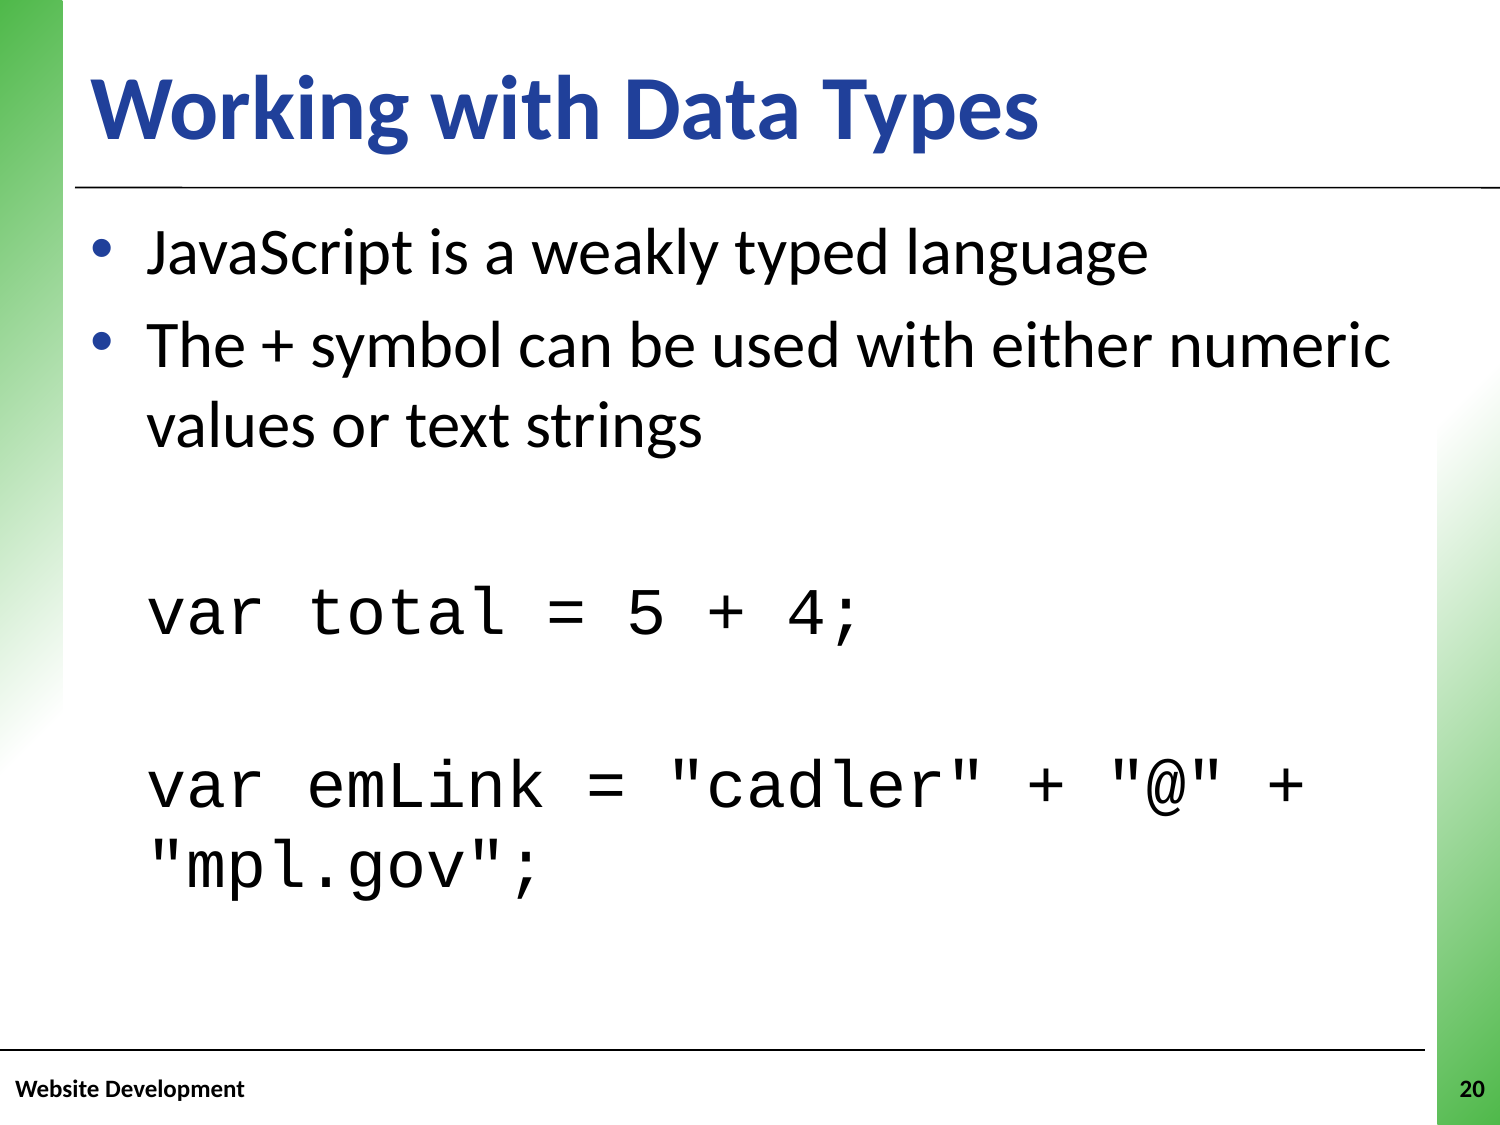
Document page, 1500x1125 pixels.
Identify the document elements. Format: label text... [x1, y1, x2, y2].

footer Website Development [0, 1050, 1350, 1125]
list JavaScript is a weakly typed language The + symbol can be used with either numeric values or text strings var total = 5 + 4; var emLink = "cadler" + "@" + "mpl.gov"; [74, 199, 1438, 1006]
title Working with Data Types [74, 24, 1438, 181]
slide_number 20 [1412, 1050, 1500, 1125]
